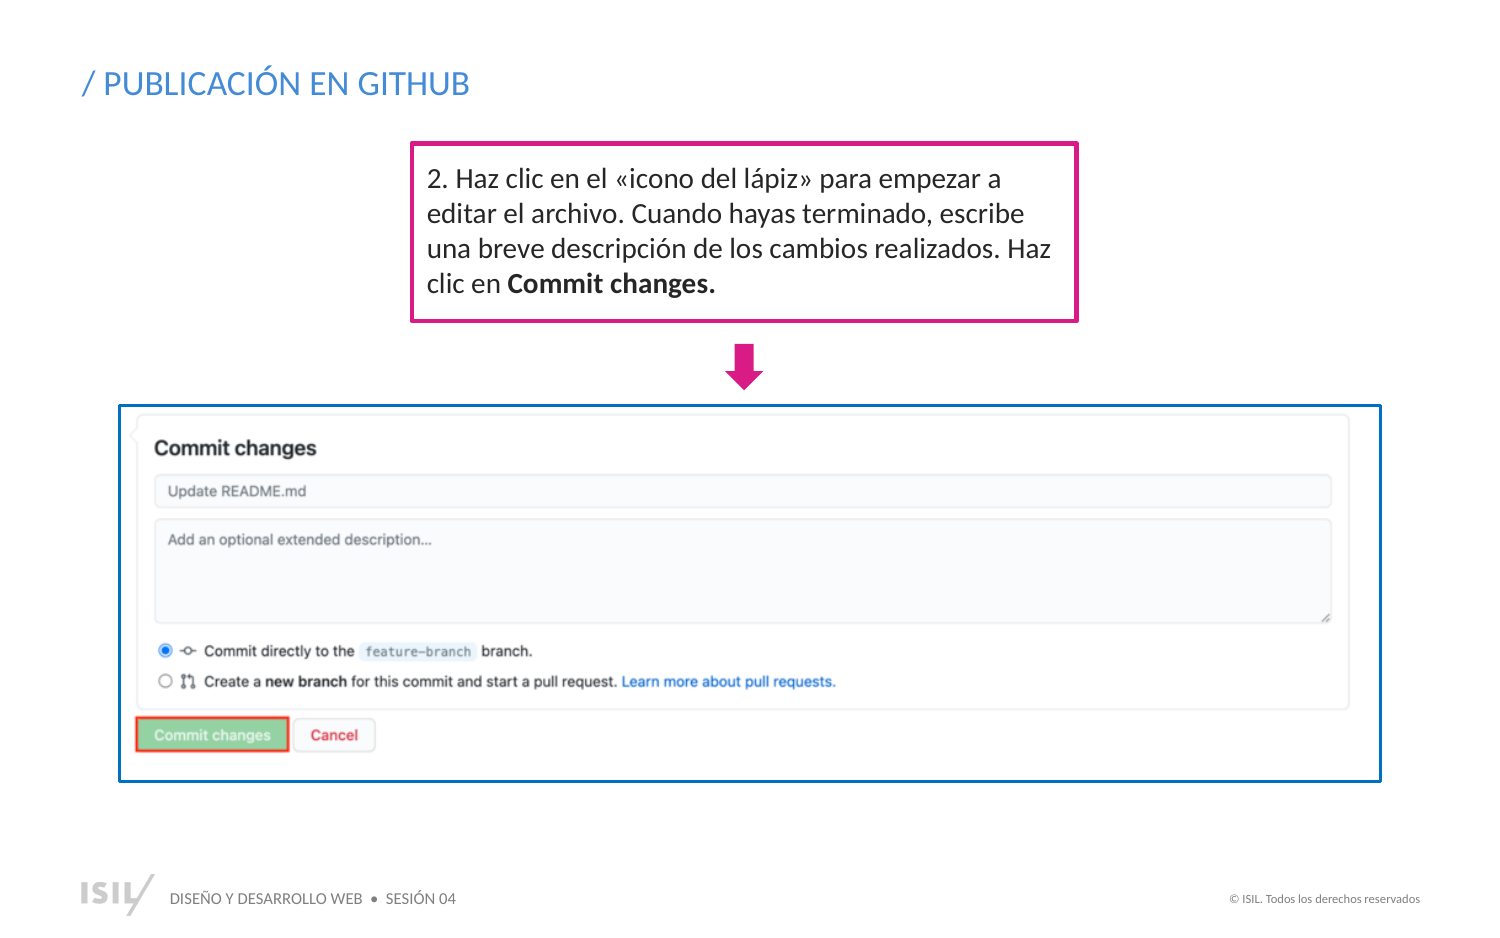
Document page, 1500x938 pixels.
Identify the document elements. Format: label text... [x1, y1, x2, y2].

text_box [411, 143, 1077, 322]
text_box [724, 343, 764, 391]
text_box / PUBLICACIÓN EN GITHUB [66, 52, 1249, 111]
picture [120, 406, 1380, 781]
